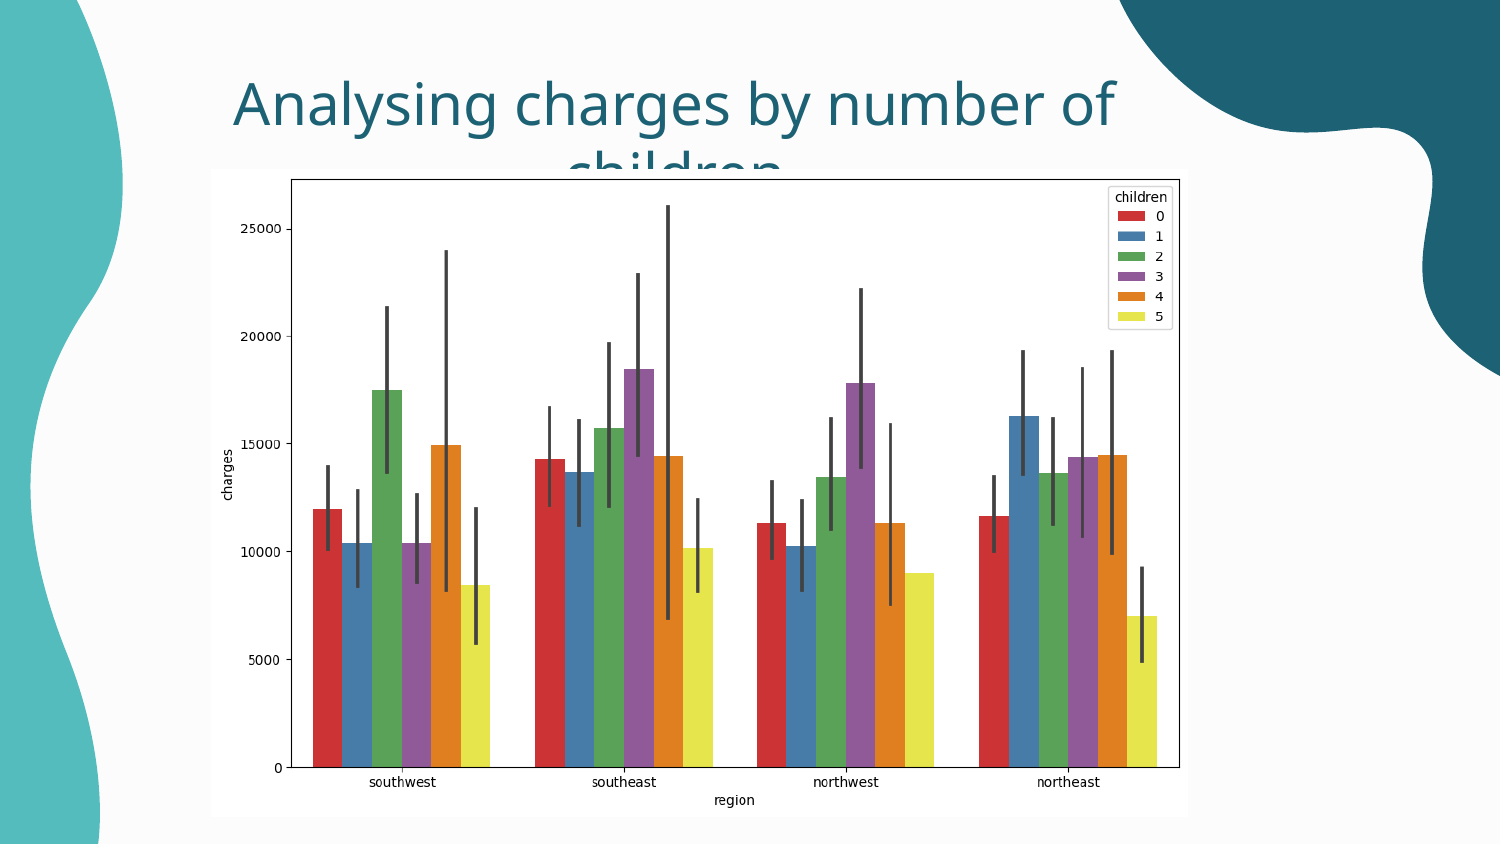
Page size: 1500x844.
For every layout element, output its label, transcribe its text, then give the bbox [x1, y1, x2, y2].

picture [211, 168, 1188, 817]
title Analysing charges by number of children [169, 52, 1180, 146]
